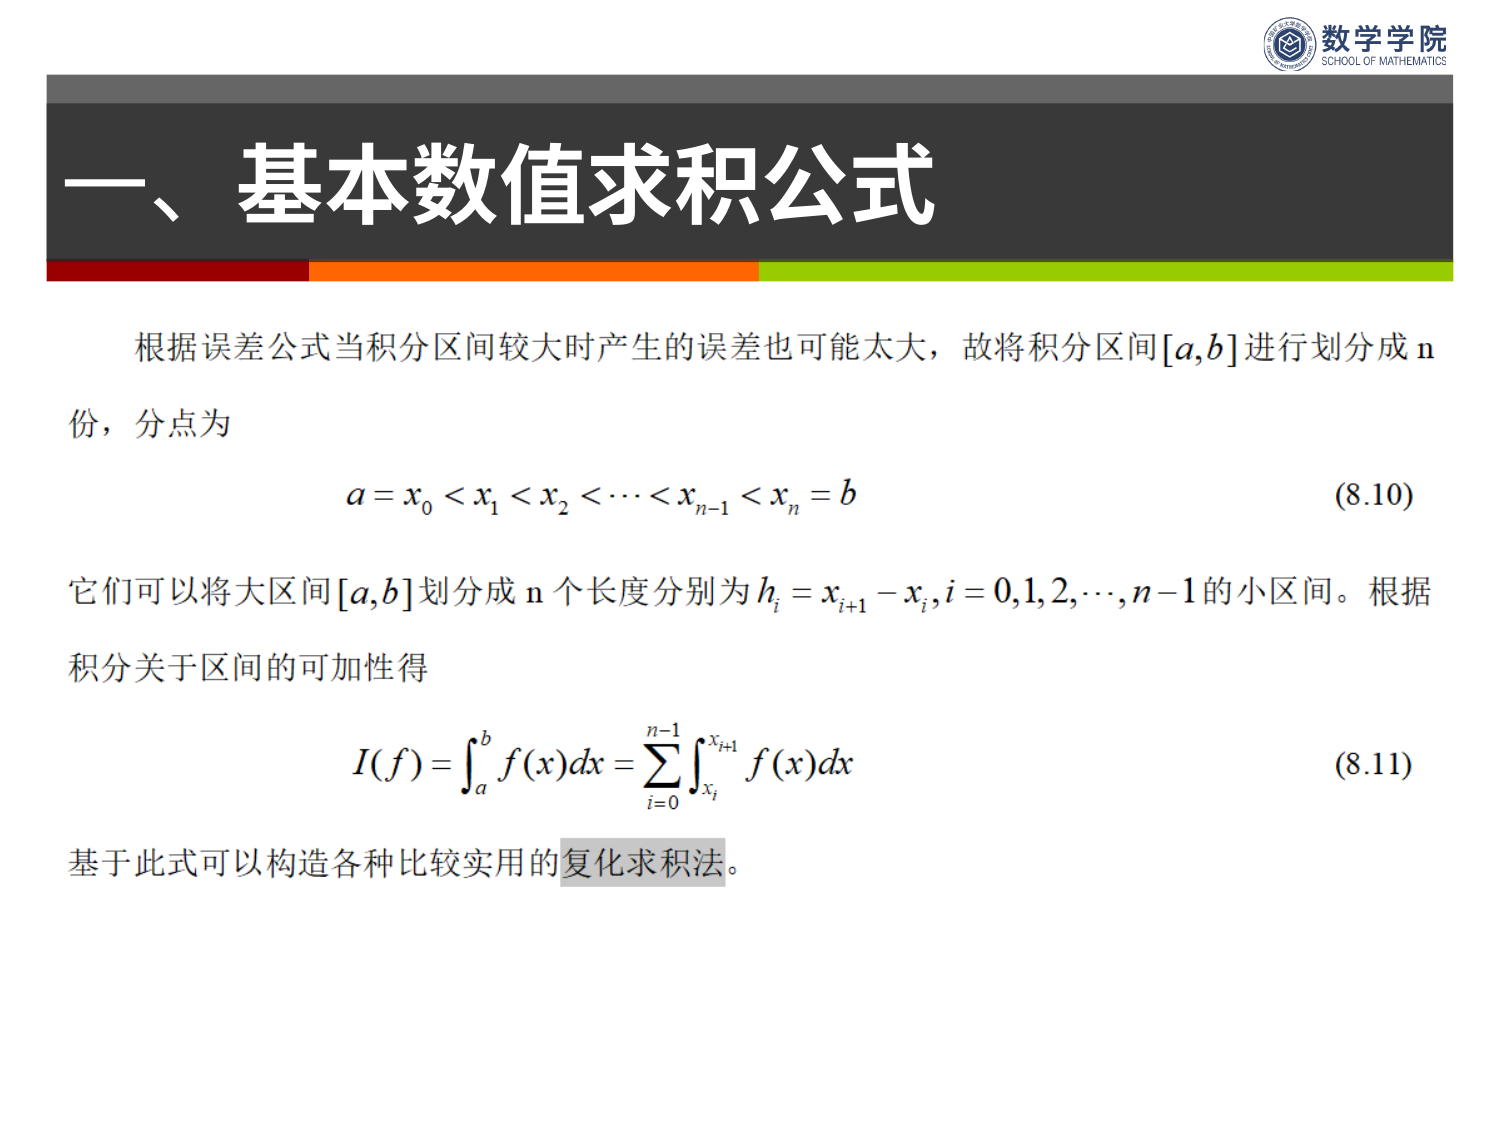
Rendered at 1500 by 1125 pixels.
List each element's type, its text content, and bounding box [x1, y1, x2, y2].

picture [61, 321, 1439, 897]
title 一、基本数值求积公式 [46, 103, 1454, 263]
picture [1263, 17, 1447, 71]
